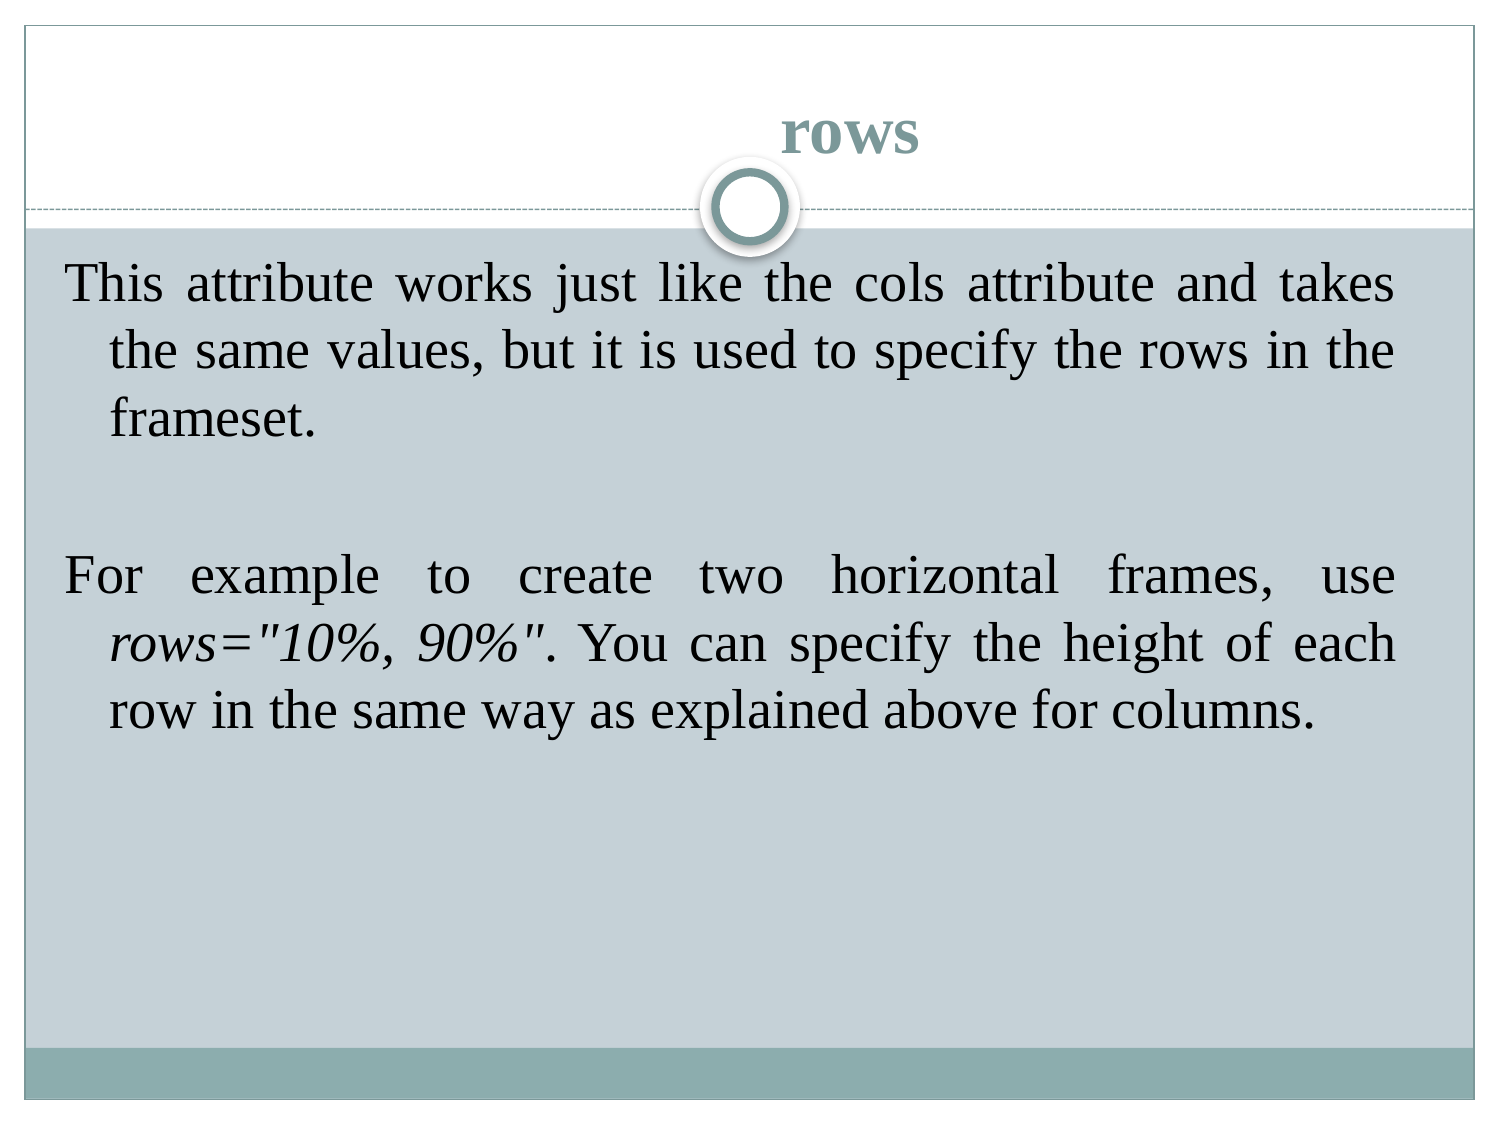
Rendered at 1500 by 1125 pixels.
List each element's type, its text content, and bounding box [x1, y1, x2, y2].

title rows [235, 45, 1466, 175]
list This attribute works just like the cols attribute and takes the same values, but it is used to specify the rows in the frameset. For example to create two horizontal frames, use rows="10%, 90%". You can specify the height of each row in the same way as explained above for columns. [50, 237, 1413, 1059]
